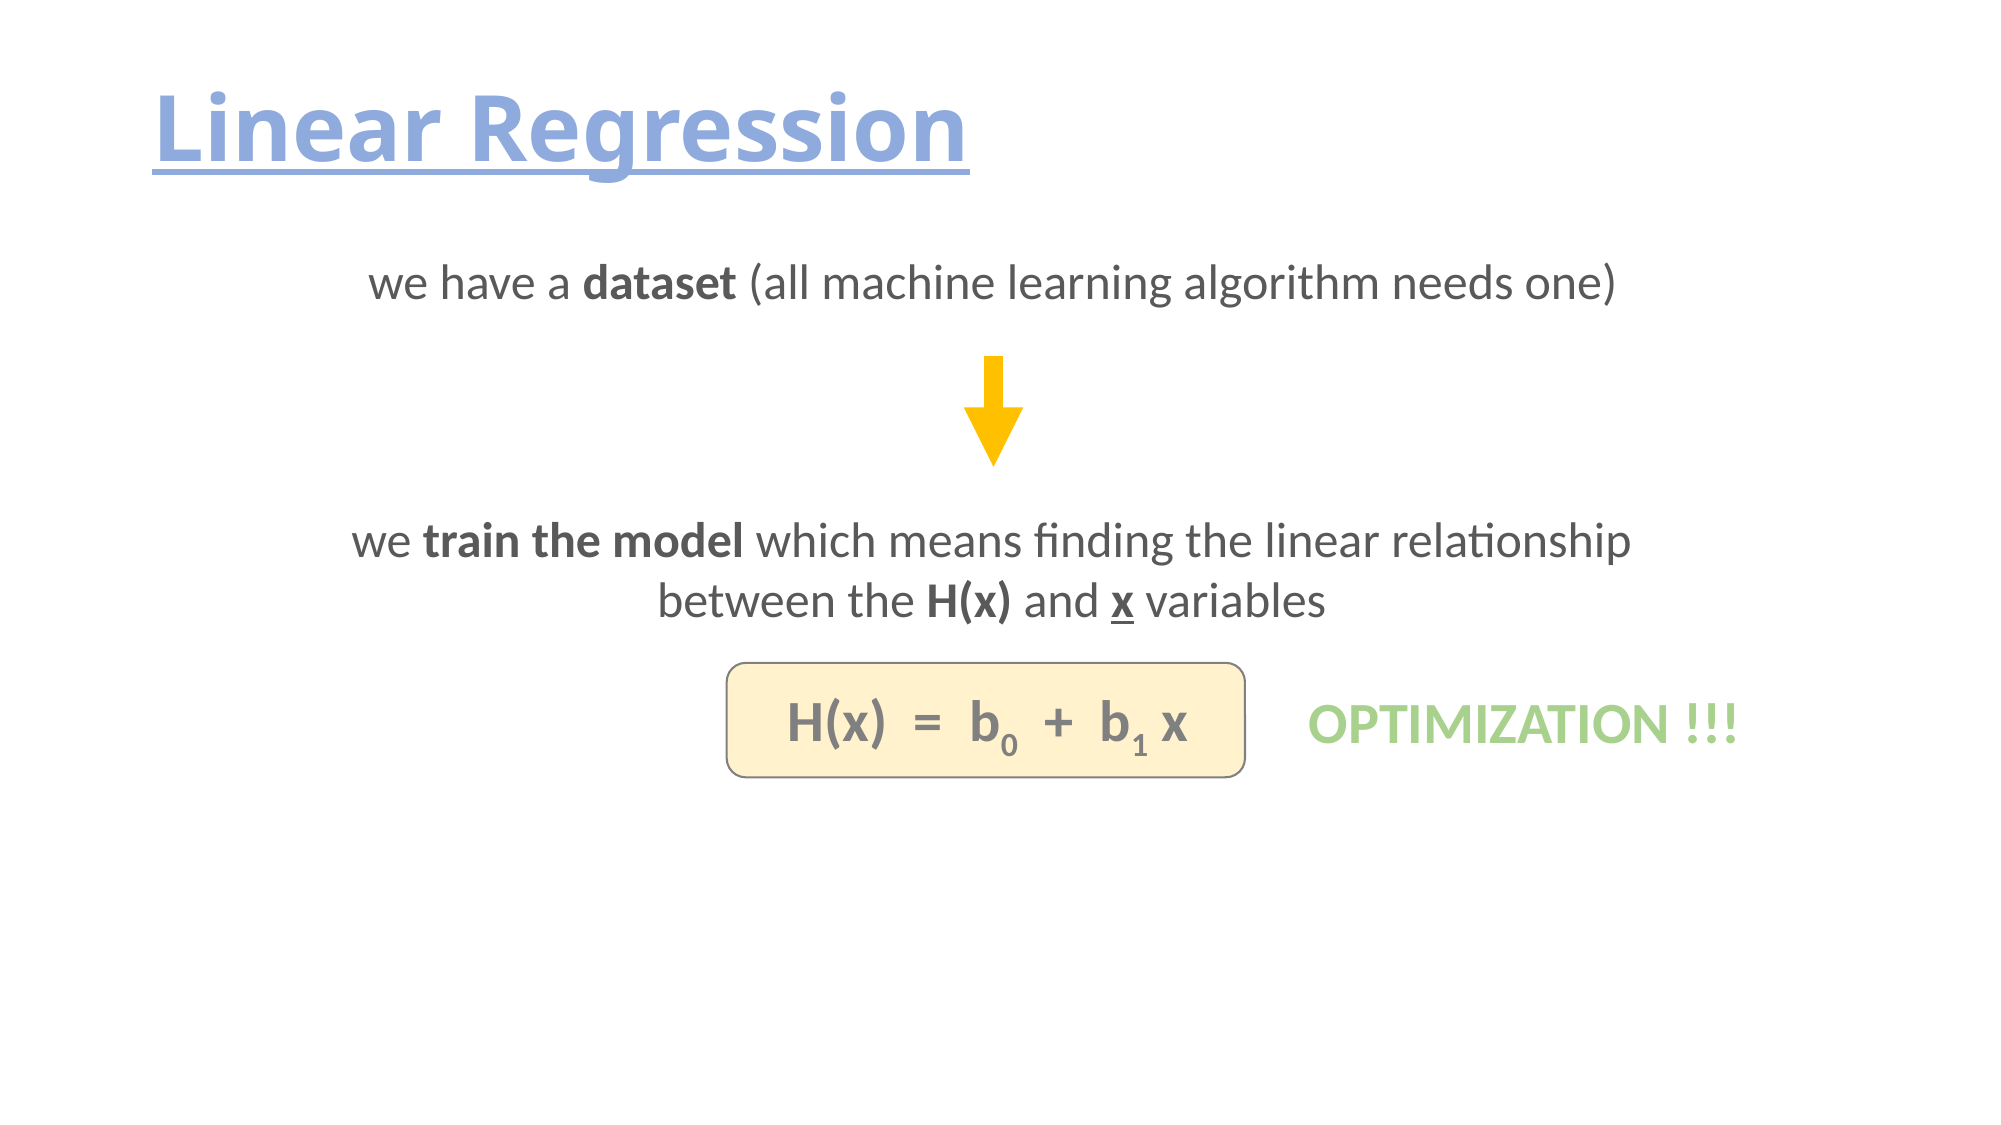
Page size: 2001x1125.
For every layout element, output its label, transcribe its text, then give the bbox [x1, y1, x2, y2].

text_box we train the model which means finding the linear relationship between the H(x) and x variables [336, 500, 1647, 636]
text_box [725, 661, 1247, 779]
text_box H(x) = b0 + b1 x [772, 676, 1204, 771]
title Linear Regression [137, 23, 1863, 241]
text_box OPTIMIZATION !!! [1294, 677, 1756, 763]
text_box we have a dataset (all machine learning algorithm needs one) [353, 242, 1634, 318]
